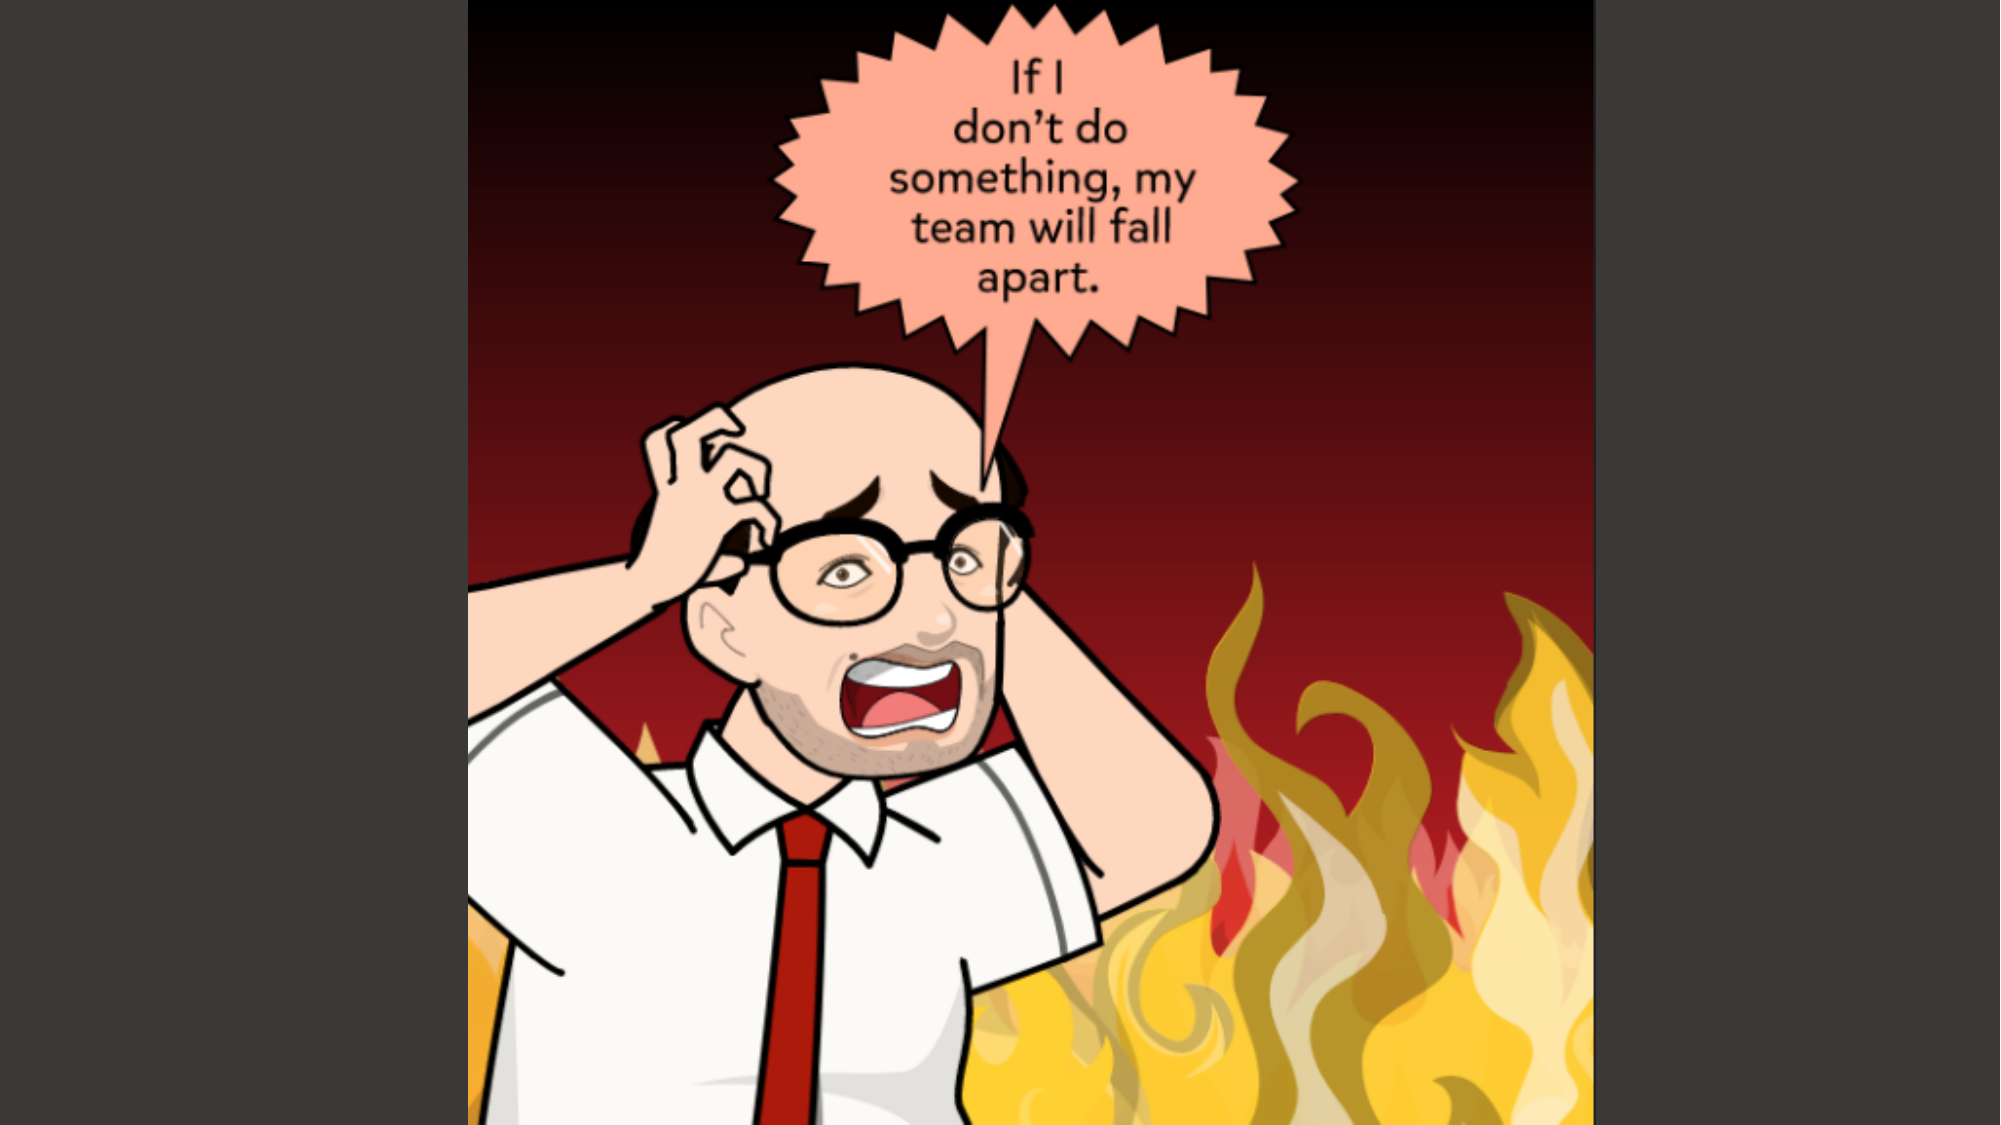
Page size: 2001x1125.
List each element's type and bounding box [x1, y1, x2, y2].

picture [468, 0, 1596, 1125]
